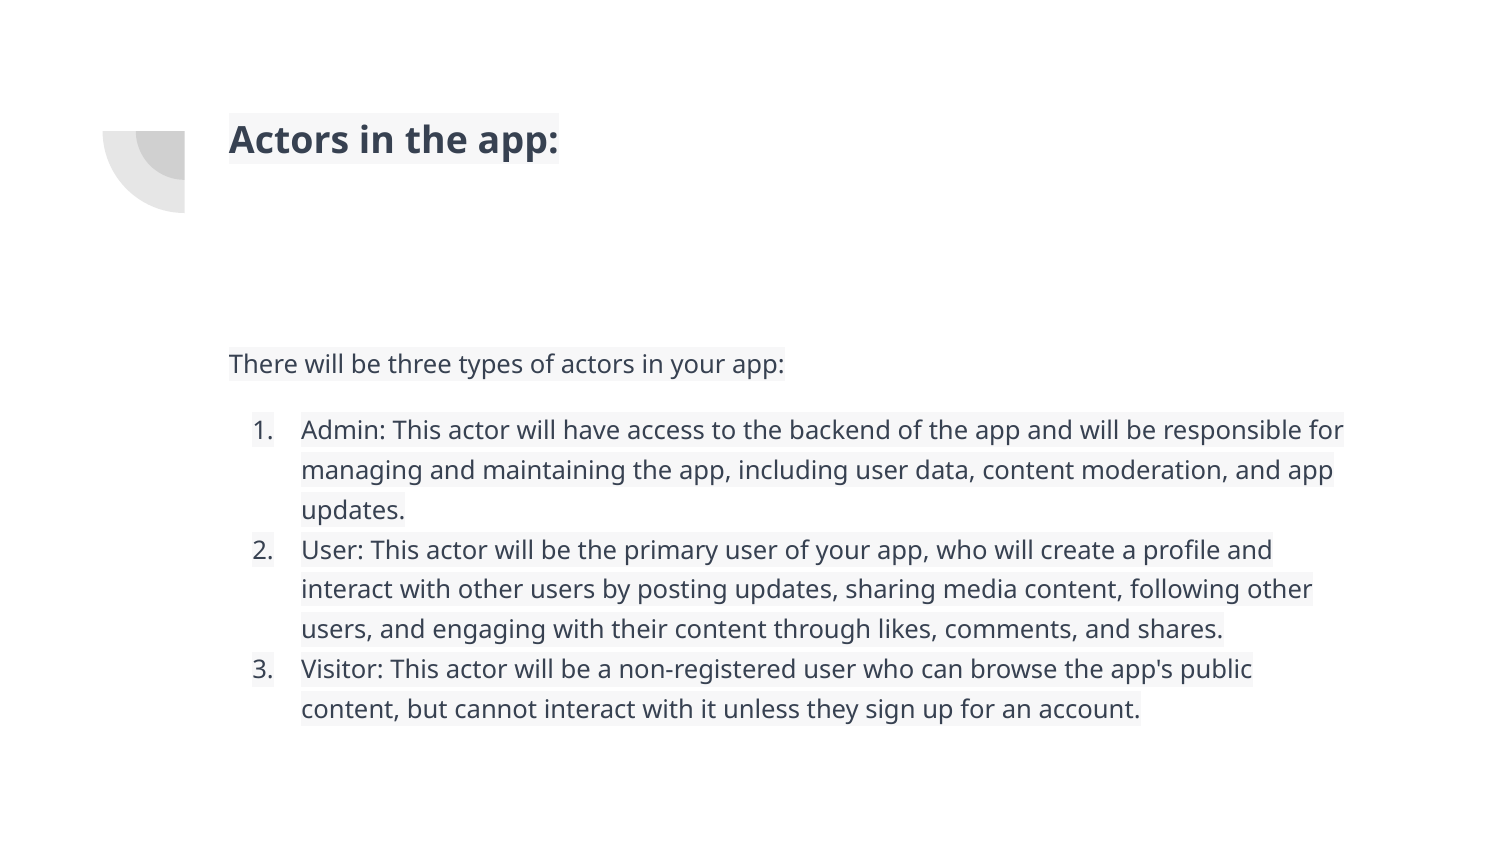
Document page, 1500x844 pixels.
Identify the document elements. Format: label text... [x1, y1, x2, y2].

list There will be three types of actors in your app: Admin: This actor will have access to the backend of the app and will be responsible for managing and maintaining the app, including user data, content moderation, and app updates. User: This actor will be the primary user of your app, who will create a profile and interact with other users by posting updates, sharing media content, following other users, and engaging with their content through likes, comments, and shares. Visitor: This actor will be a non-registered user who can browse the app's public content, but cannot interact with it unless they sign up for an account. [213, 326, 1368, 744]
title Actors in the app: [213, 98, 1368, 263]
